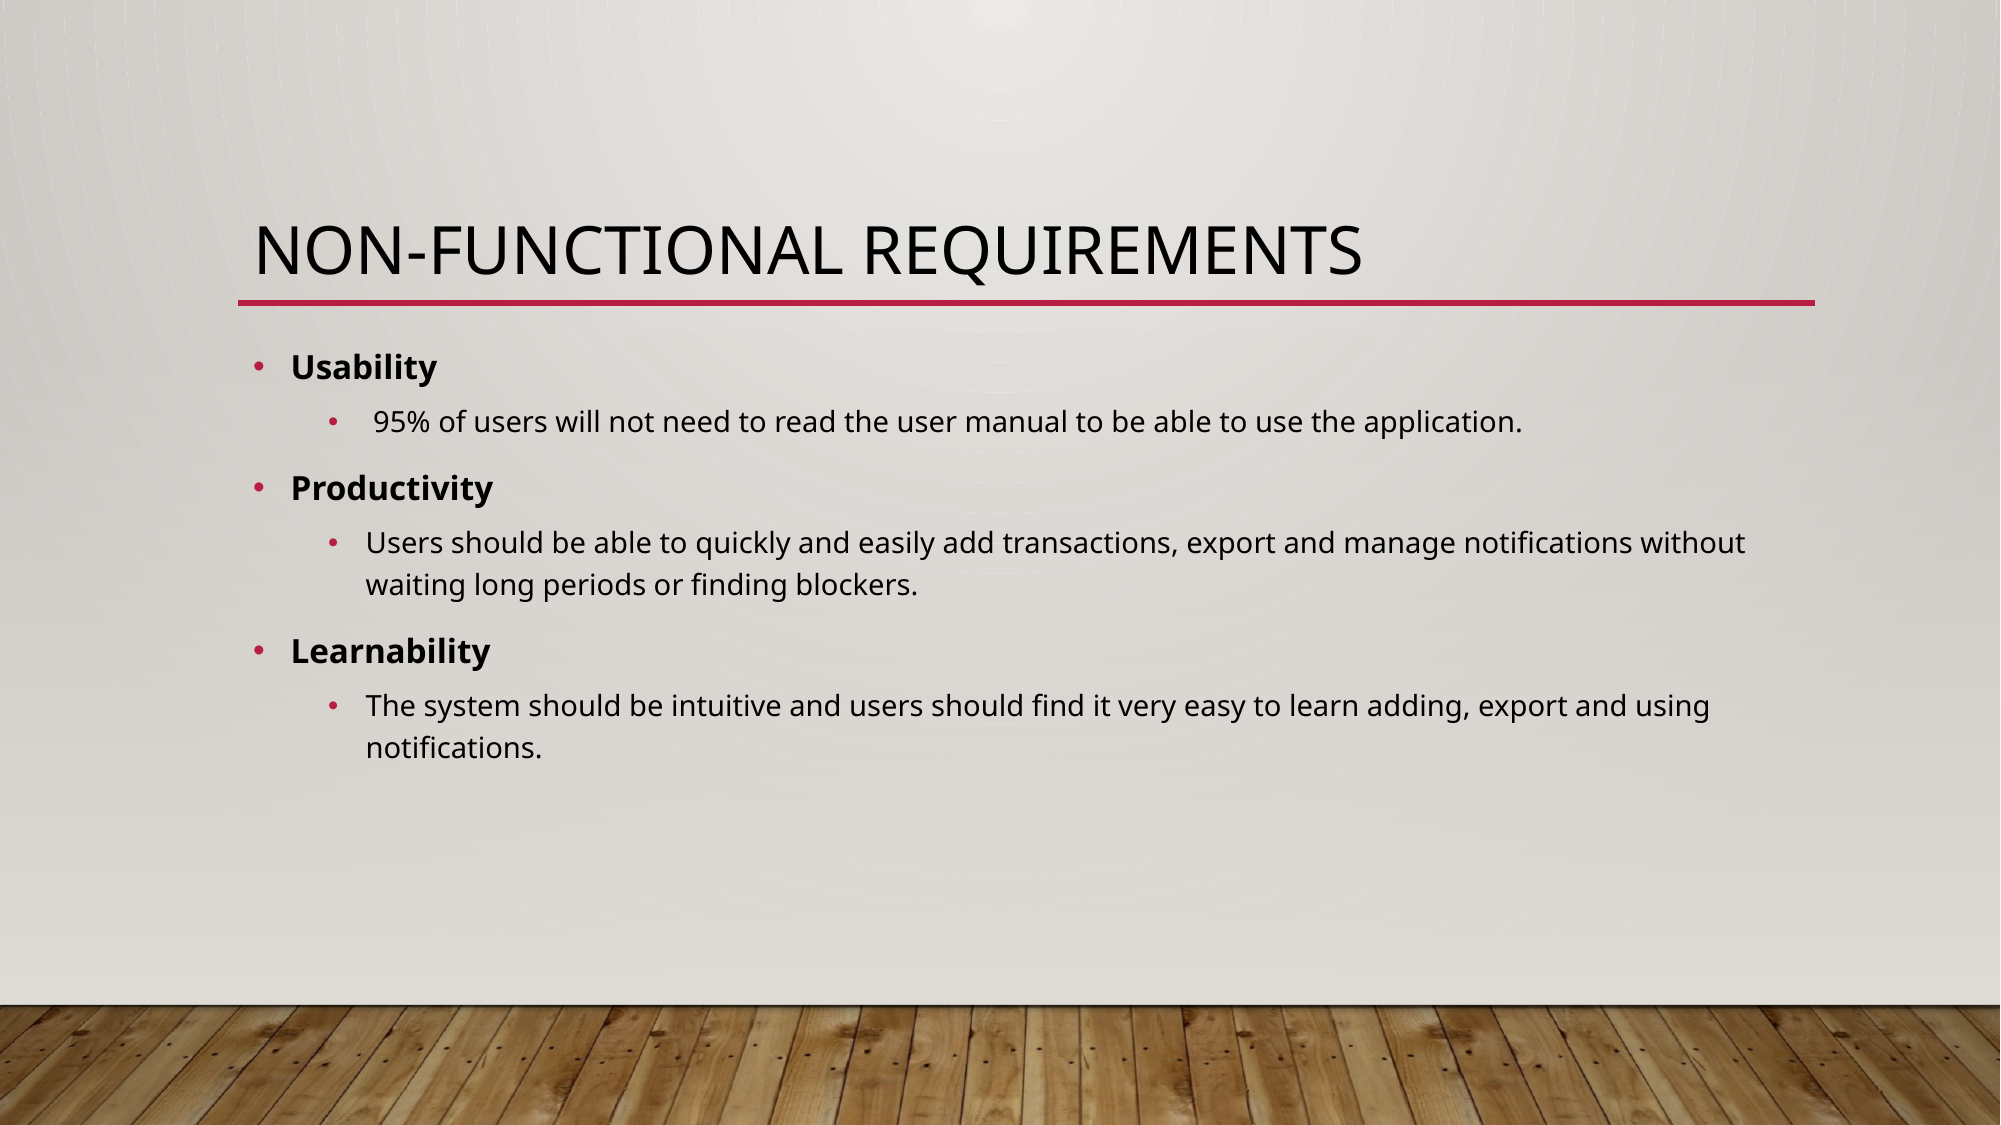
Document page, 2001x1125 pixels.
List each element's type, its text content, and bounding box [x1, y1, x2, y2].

picture [0, 1005, 2000, 1125]
list Usability 95% of users will not need to read the user manual to be able to use the application. Productivity Users should be able to quickly and easily add transactions, export and manage notifications without waiting long periods or finding blockers. Learnability The system should be intuitive and users should find it very easy to learn adding, export and using notifications. [238, 330, 1814, 897]
title Non-functional Requirements [238, 209, 1814, 305]
